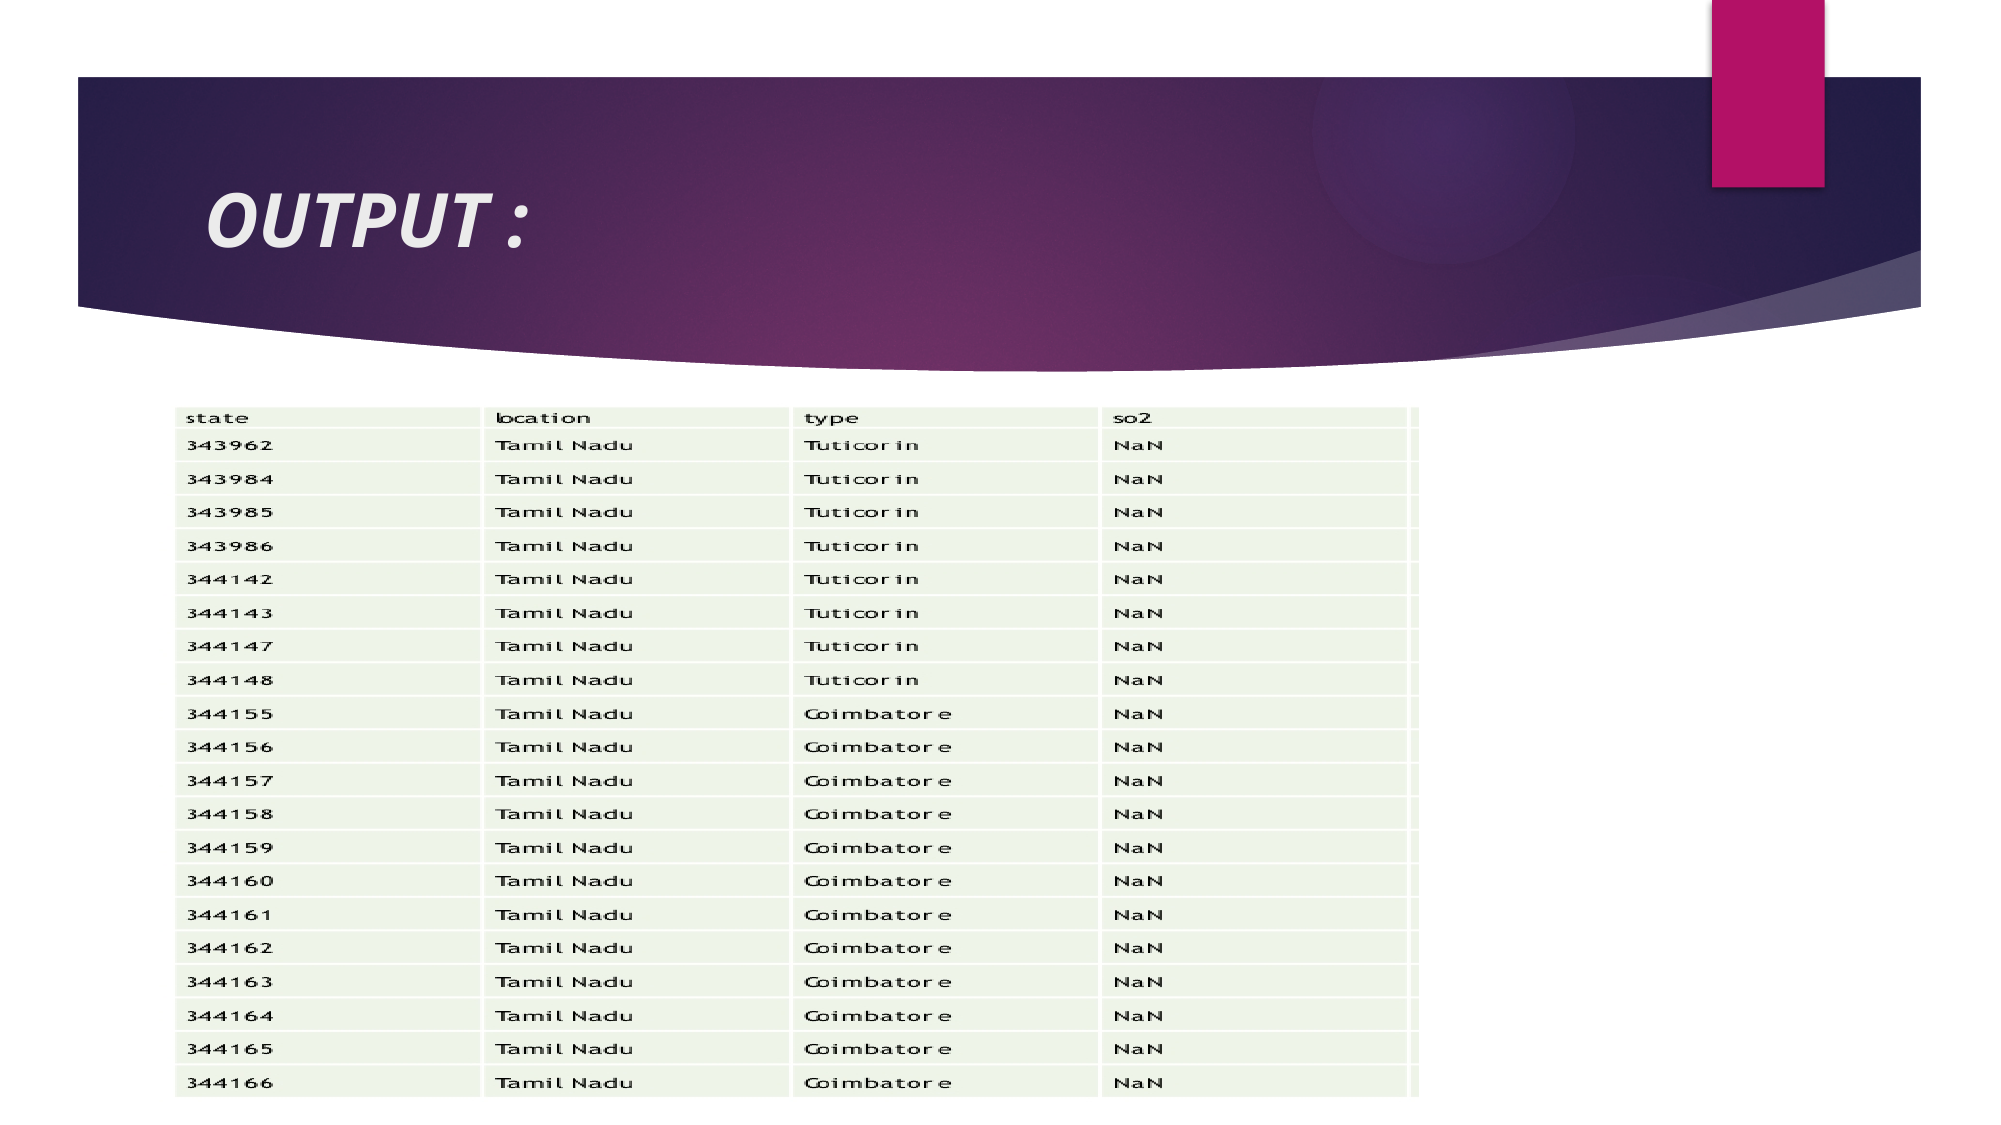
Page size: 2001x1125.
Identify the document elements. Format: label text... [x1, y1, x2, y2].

title OUTPUT : [189, 159, 1627, 276]
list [97, 377, 1419, 1125]
